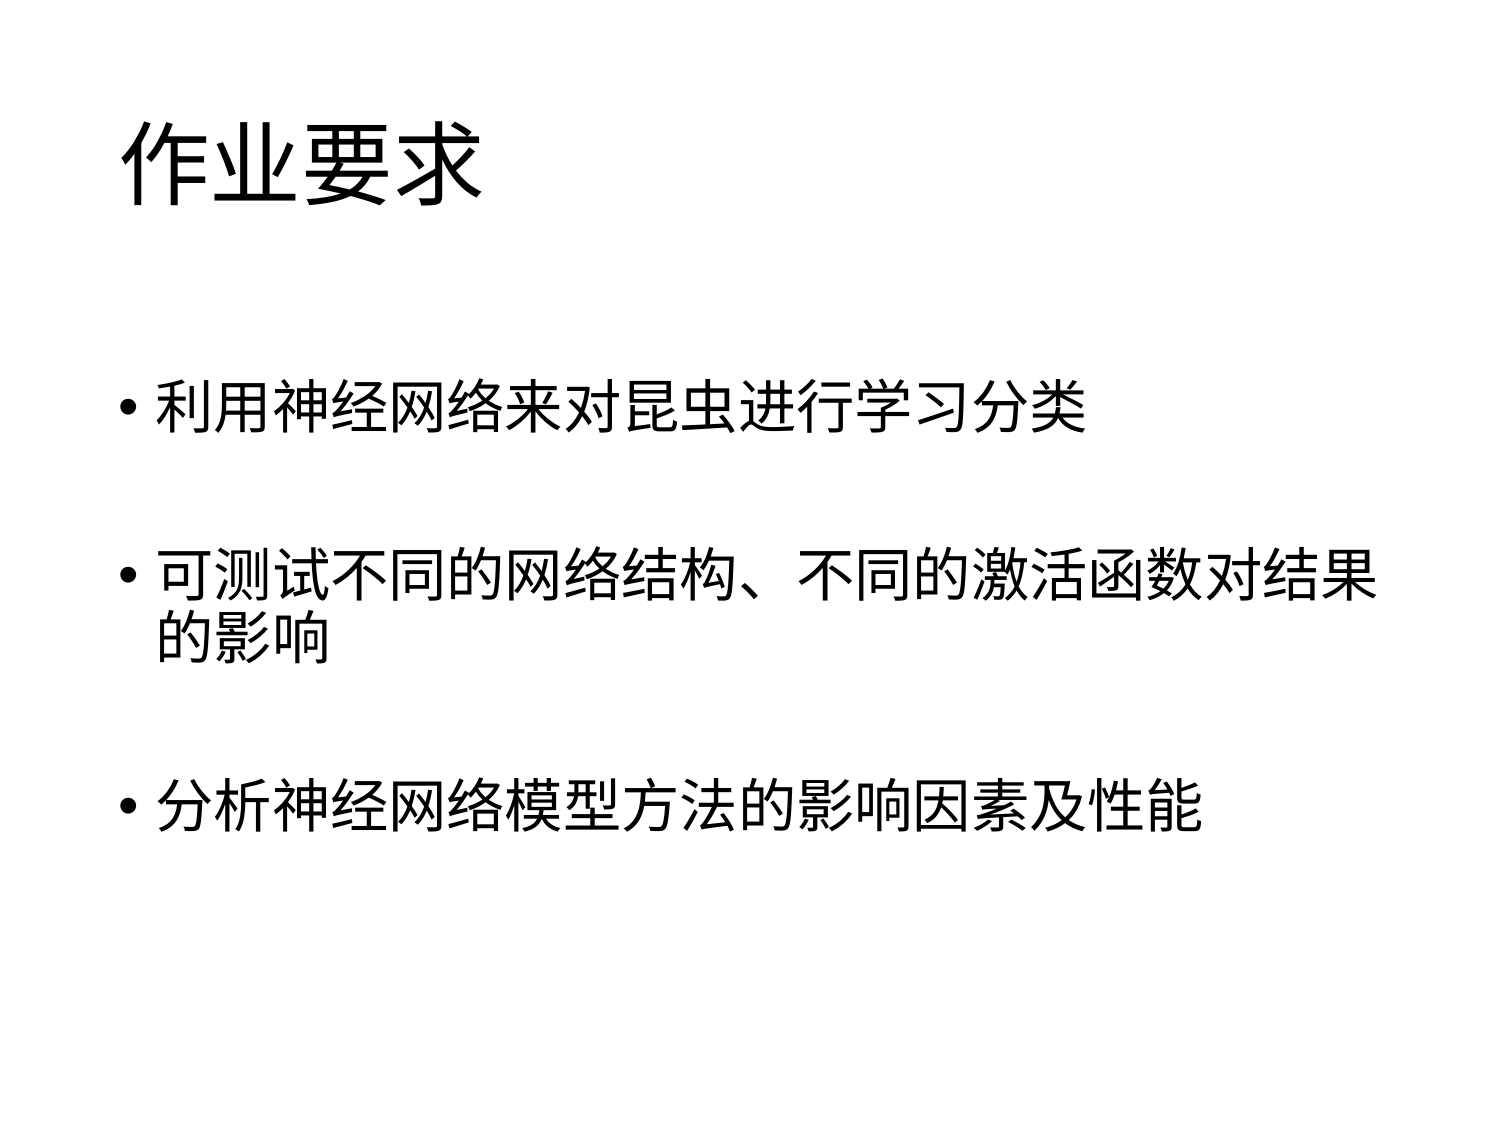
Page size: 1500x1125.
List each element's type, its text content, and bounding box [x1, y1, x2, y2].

title 作业要求 [103, 59, 1397, 278]
list 利用神经网络来对昆虫进行学习分类 可测试不同的网络结构、不同的激活函数对结果的影响 分析神经网络模型方法的影响因素及性能 [103, 371, 1397, 901]
